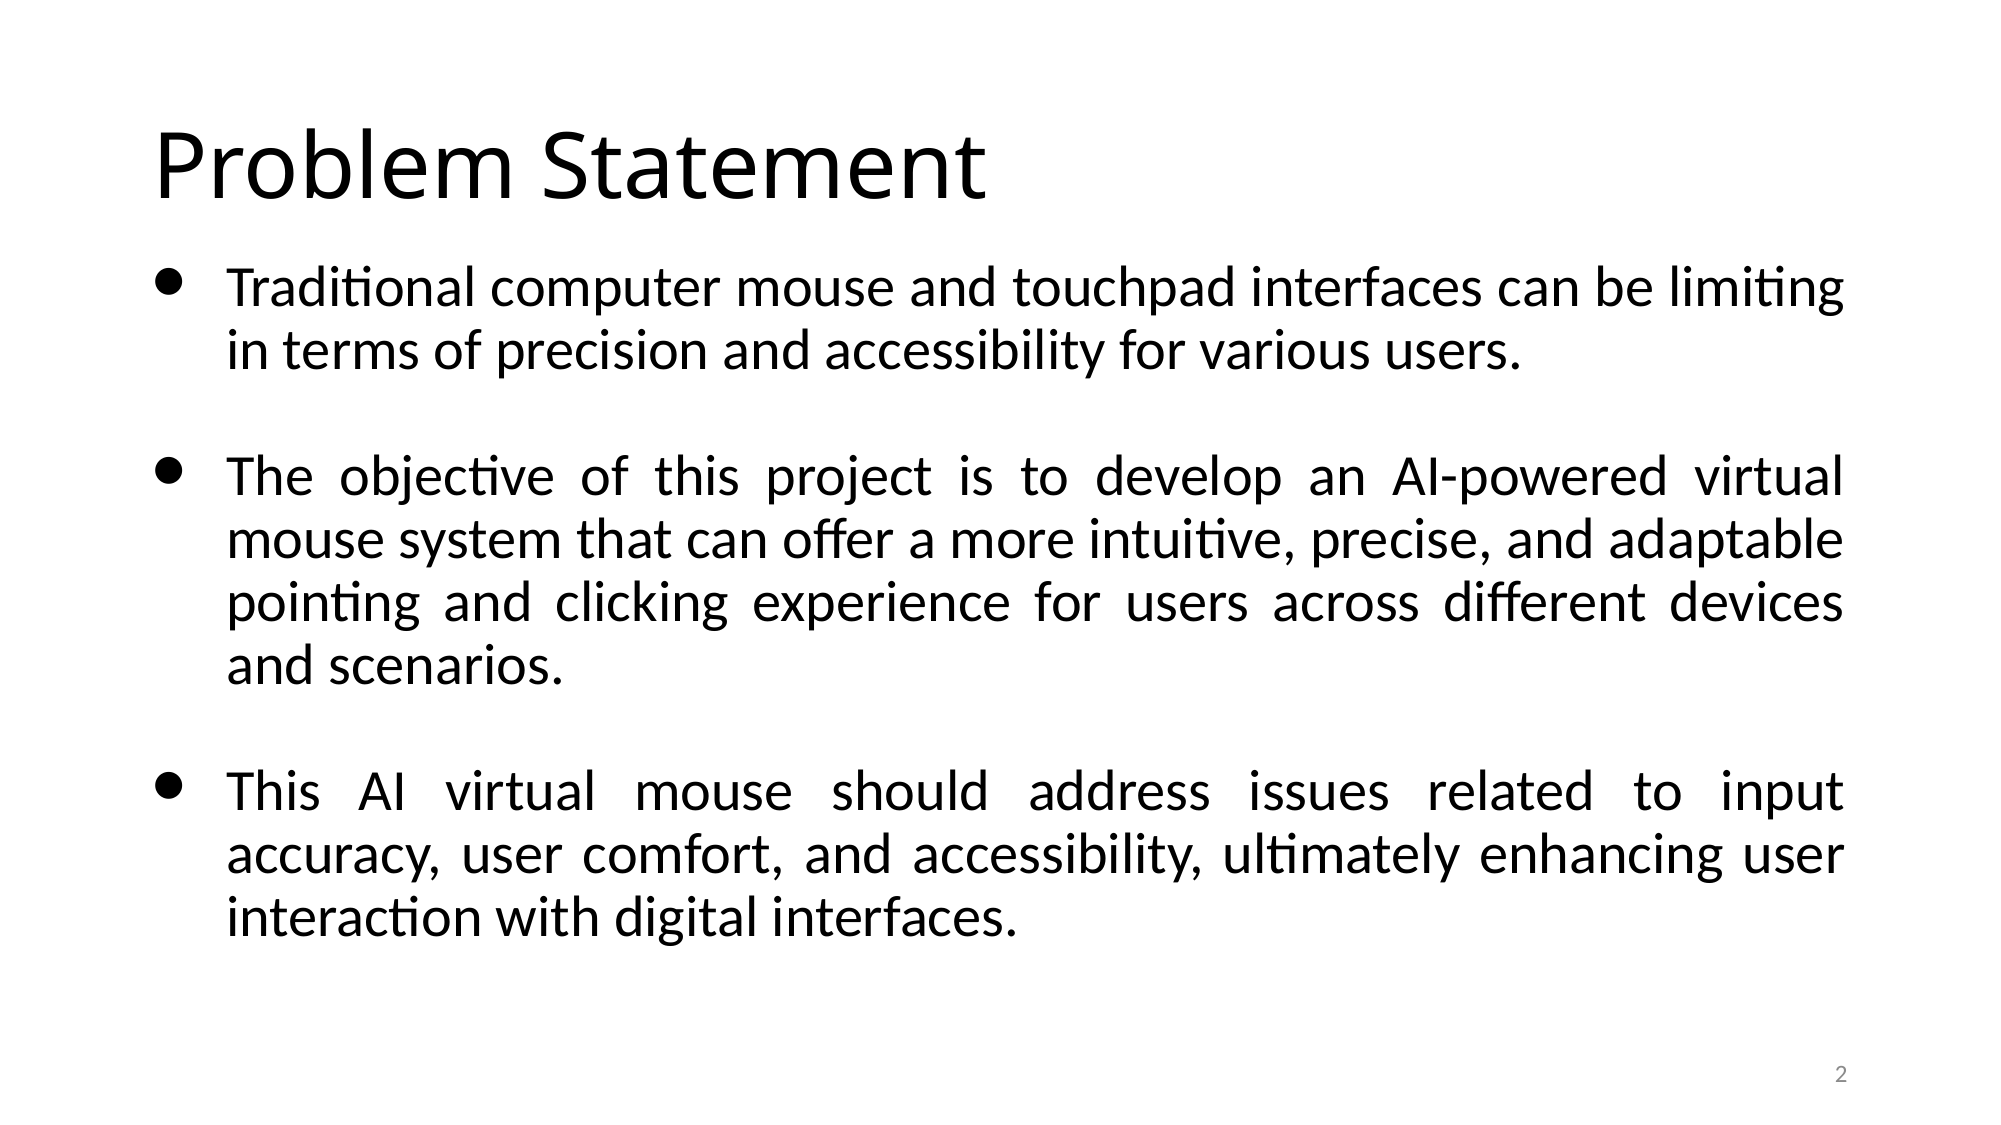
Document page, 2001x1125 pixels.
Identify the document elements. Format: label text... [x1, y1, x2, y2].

list Traditional computer mouse and touchpad interfaces can be limiting in terms of precision and accessibility for various users. The objective of this project is to develop an AI-powered virtual mouse system that can offer a more intuitive, precise, and adaptable pointing and clicking experience for users across different devices and scenarios. This AI virtual mouse should address issues related to input accuracy, user comfort, and accessibility, ultimately enhancing user interaction with digital interfaces. [136, 249, 1861, 1007]
slide_number 2 [1412, 1042, 1863, 1103]
title Problem Statement [137, 59, 1863, 278]
